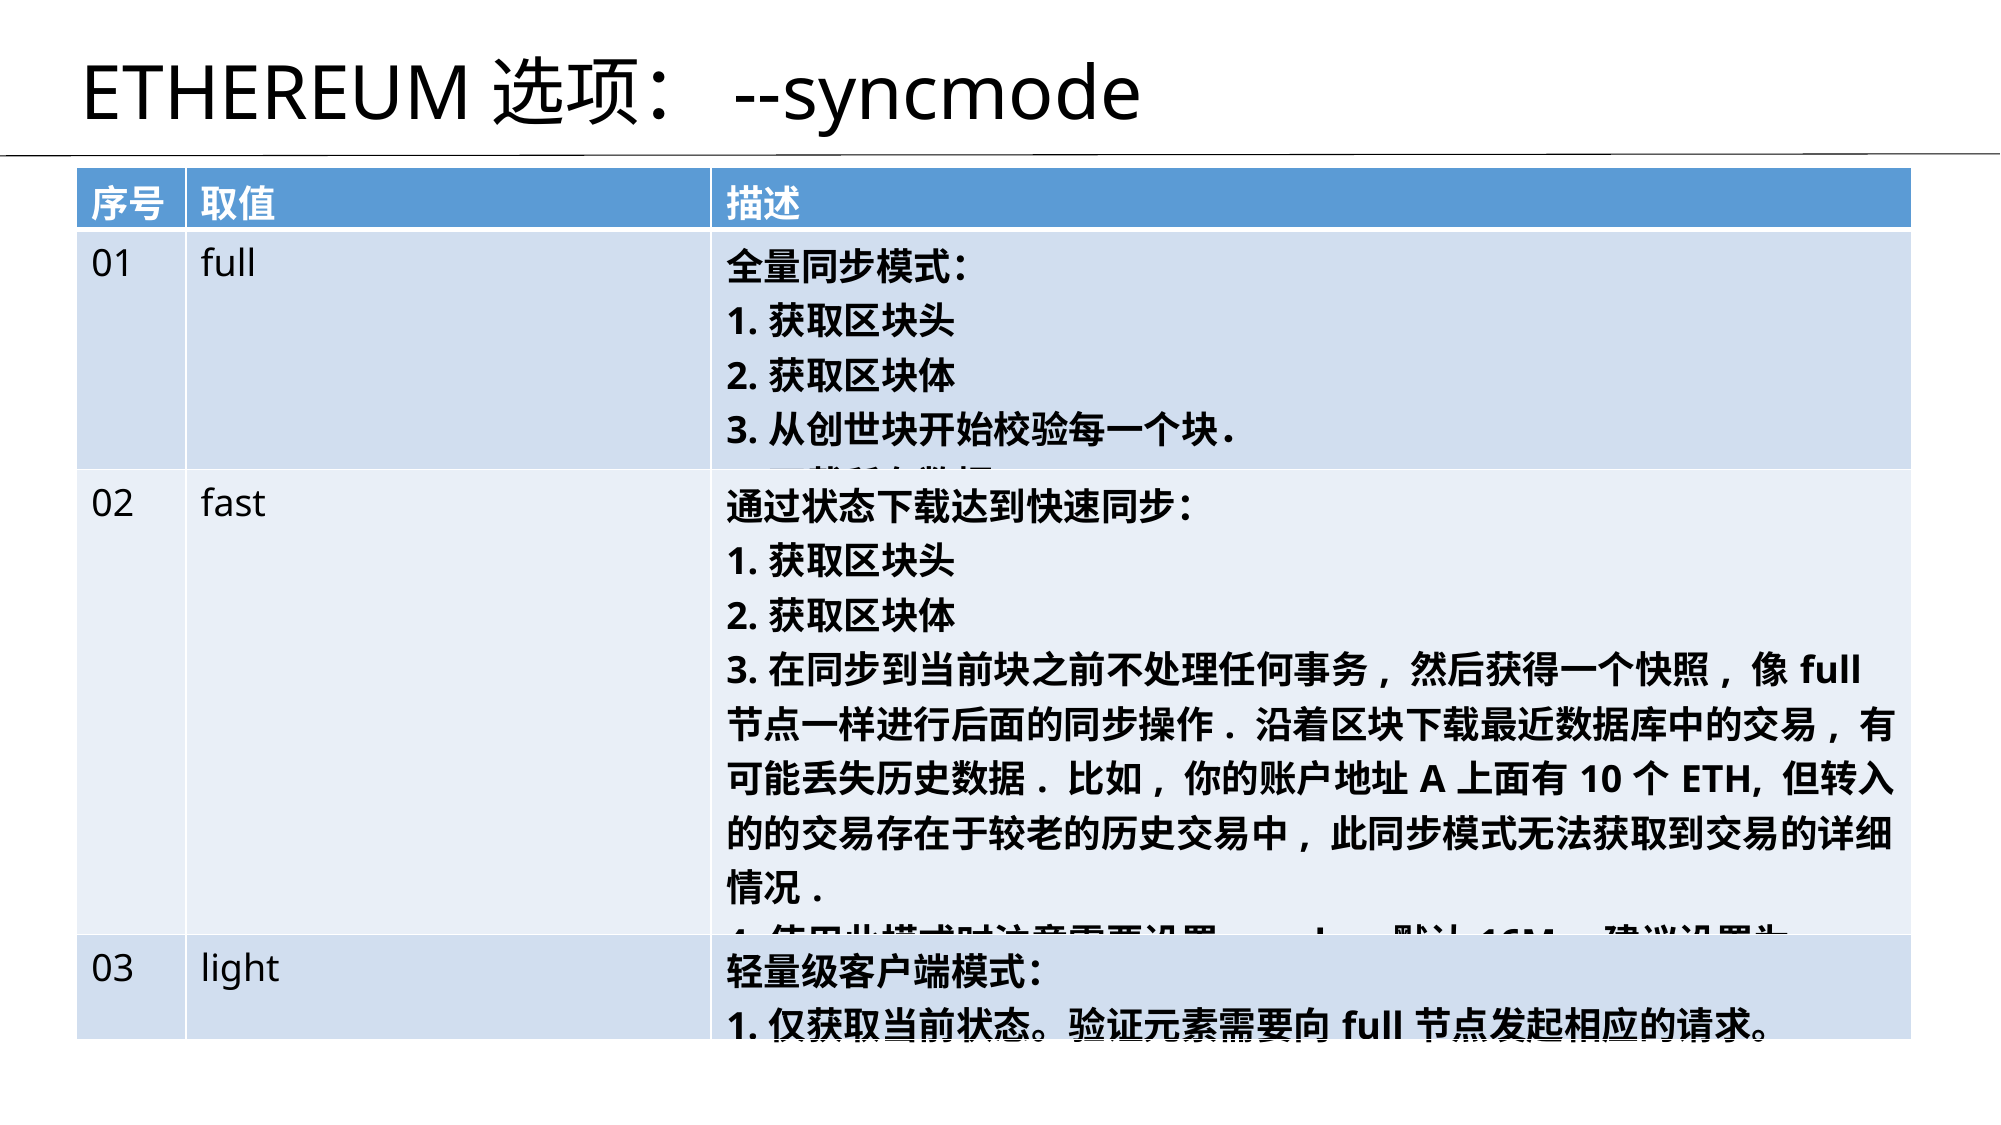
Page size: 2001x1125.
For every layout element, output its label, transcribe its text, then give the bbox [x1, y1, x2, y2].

table_header 描述 [712, 168, 1911, 227]
table_cell 全量同步模式： 1.获取区块头 2.获取区块体 3.从创世块开始校验每一个块． 4.下载所有数据 [712, 232, 1911, 469]
table_cell light [187, 935, 710, 1039]
table_cell fast [187, 470, 710, 934]
text_box ETHEREUM选项：--syncmode [66, 37, 1915, 143]
table_cell 轻量级客户端模式： 1.仅获取当前状态。验证元素需要向full节点发起相应的请求。 [712, 935, 1911, 1039]
table_cell 01 [77, 232, 185, 469]
table_cell full [187, 232, 710, 469]
table_header 取值 [187, 168, 710, 227]
table_cell 03 [77, 935, 185, 1039]
table_cell 通过状态下载达到快速同步： 1.获取区块头 2.获取区块体 3.在同步到当前块之前不处理任何事务, 然后获得一个快照, 像full节点一样进行后面的同步操作. 沿着区块下载最近数据库中的交易, 有可能丢失历史数据. 比如, 你的账户地址A上面有10个ETH, 但转入的的交易存在于较老的历史交易中, 此同步模式无法获取到交易的详细情况. 4.使用此模式时注意需要设置--cache, 默认16M，建议设置为1024(1G）到2048(2G). [712, 470, 1911, 934]
table_cell 02 [77, 470, 185, 934]
table_header 序号 [77, 168, 185, 227]
